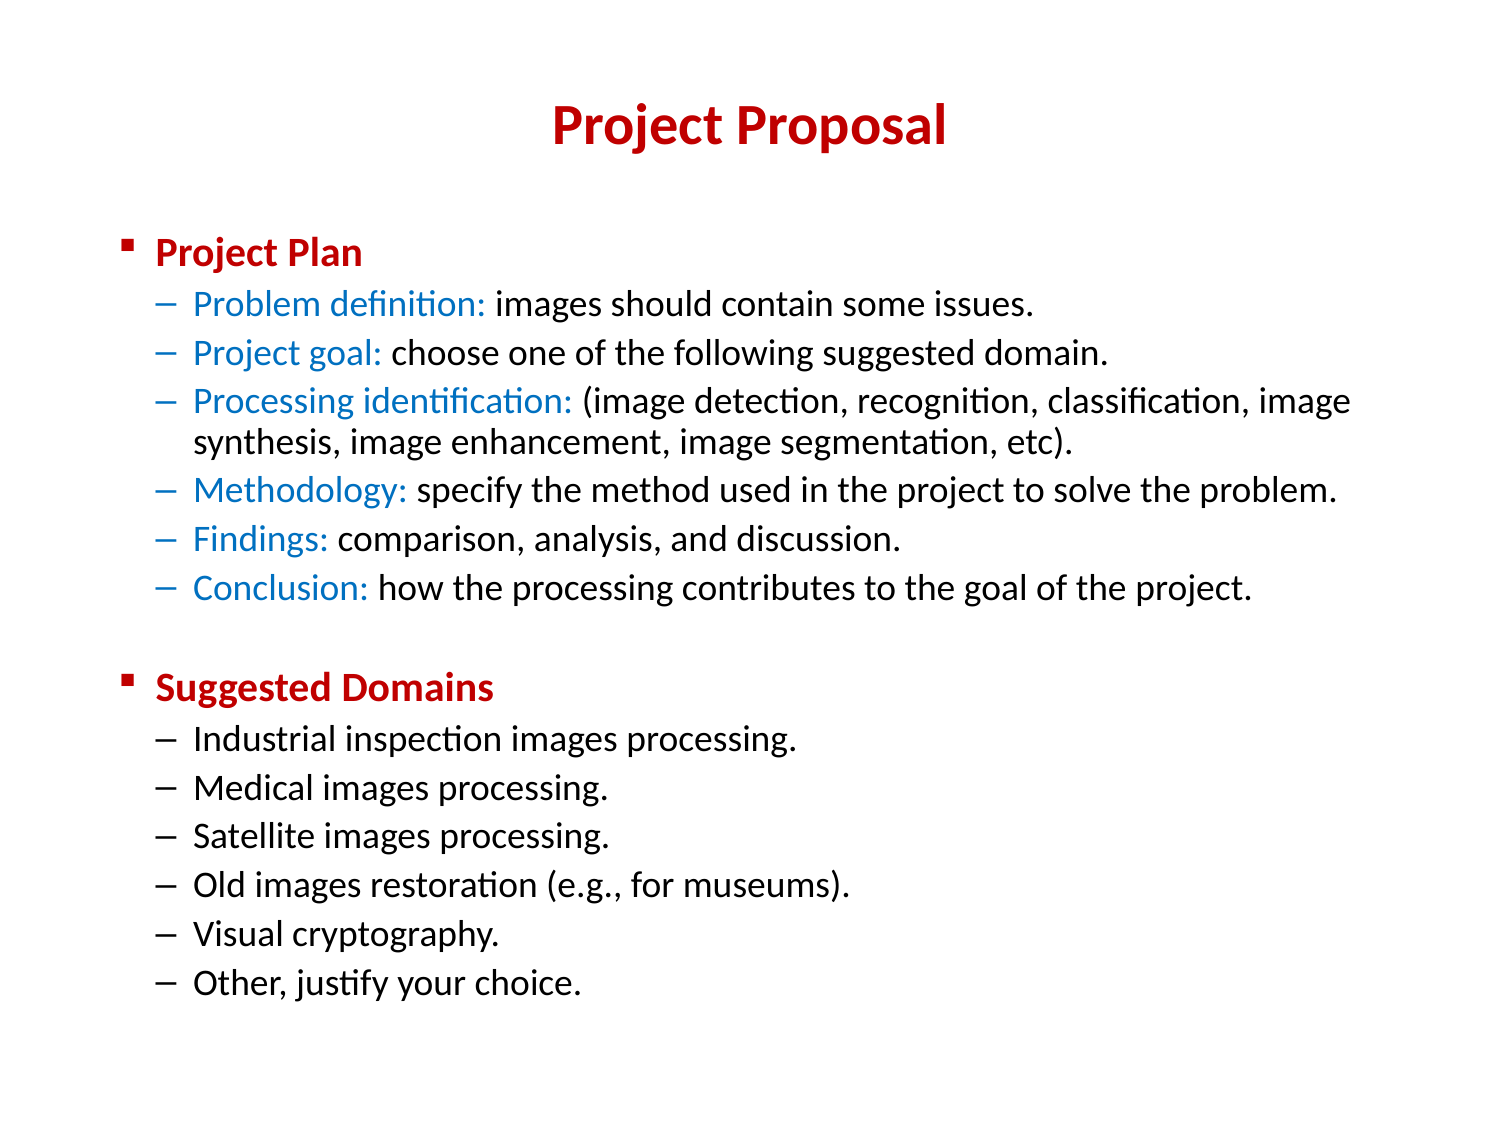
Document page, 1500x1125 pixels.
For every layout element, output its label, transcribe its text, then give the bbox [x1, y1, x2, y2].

title Project Proposal [103, 59, 1397, 192]
list Project Plan Problem definition: images should contain some issues. Project goal: choose one of the following suggested domain. Processing identification: (image detection, recognition, classification, image synthesis, image enhancement, image segmentation, etc). Methodology: specify the method used in the project to solve the problem. Findings: comparison, analysis, and discussion. Conclusion: how the processing contributes to the goal of the project. Suggested Domains Industrial inspection images processing. Medical images processing. Satellite images processing. Old images restoration (e.g., for museums). Visual cryptography. Other, justify your choice. [103, 222, 1397, 1014]
